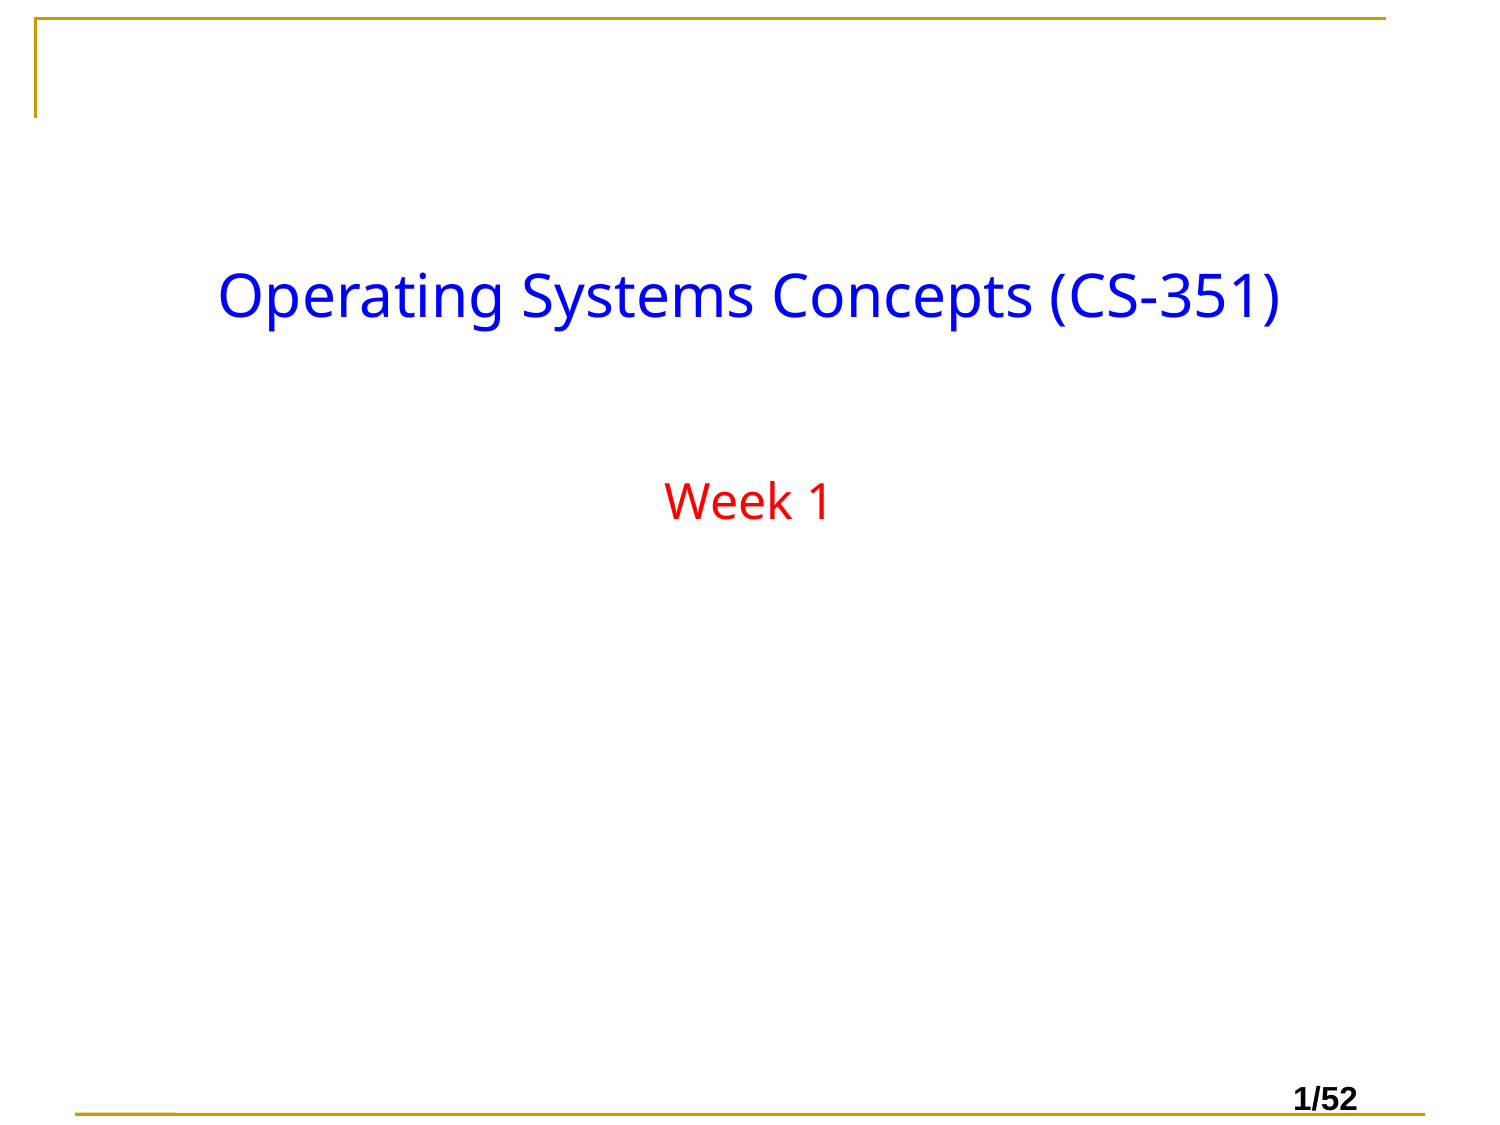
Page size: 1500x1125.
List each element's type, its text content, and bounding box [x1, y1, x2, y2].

title Operating Systems Concepts (CS-351) [37, 249, 1463, 591]
subtitle Week 1 [225, 462, 1275, 613]
